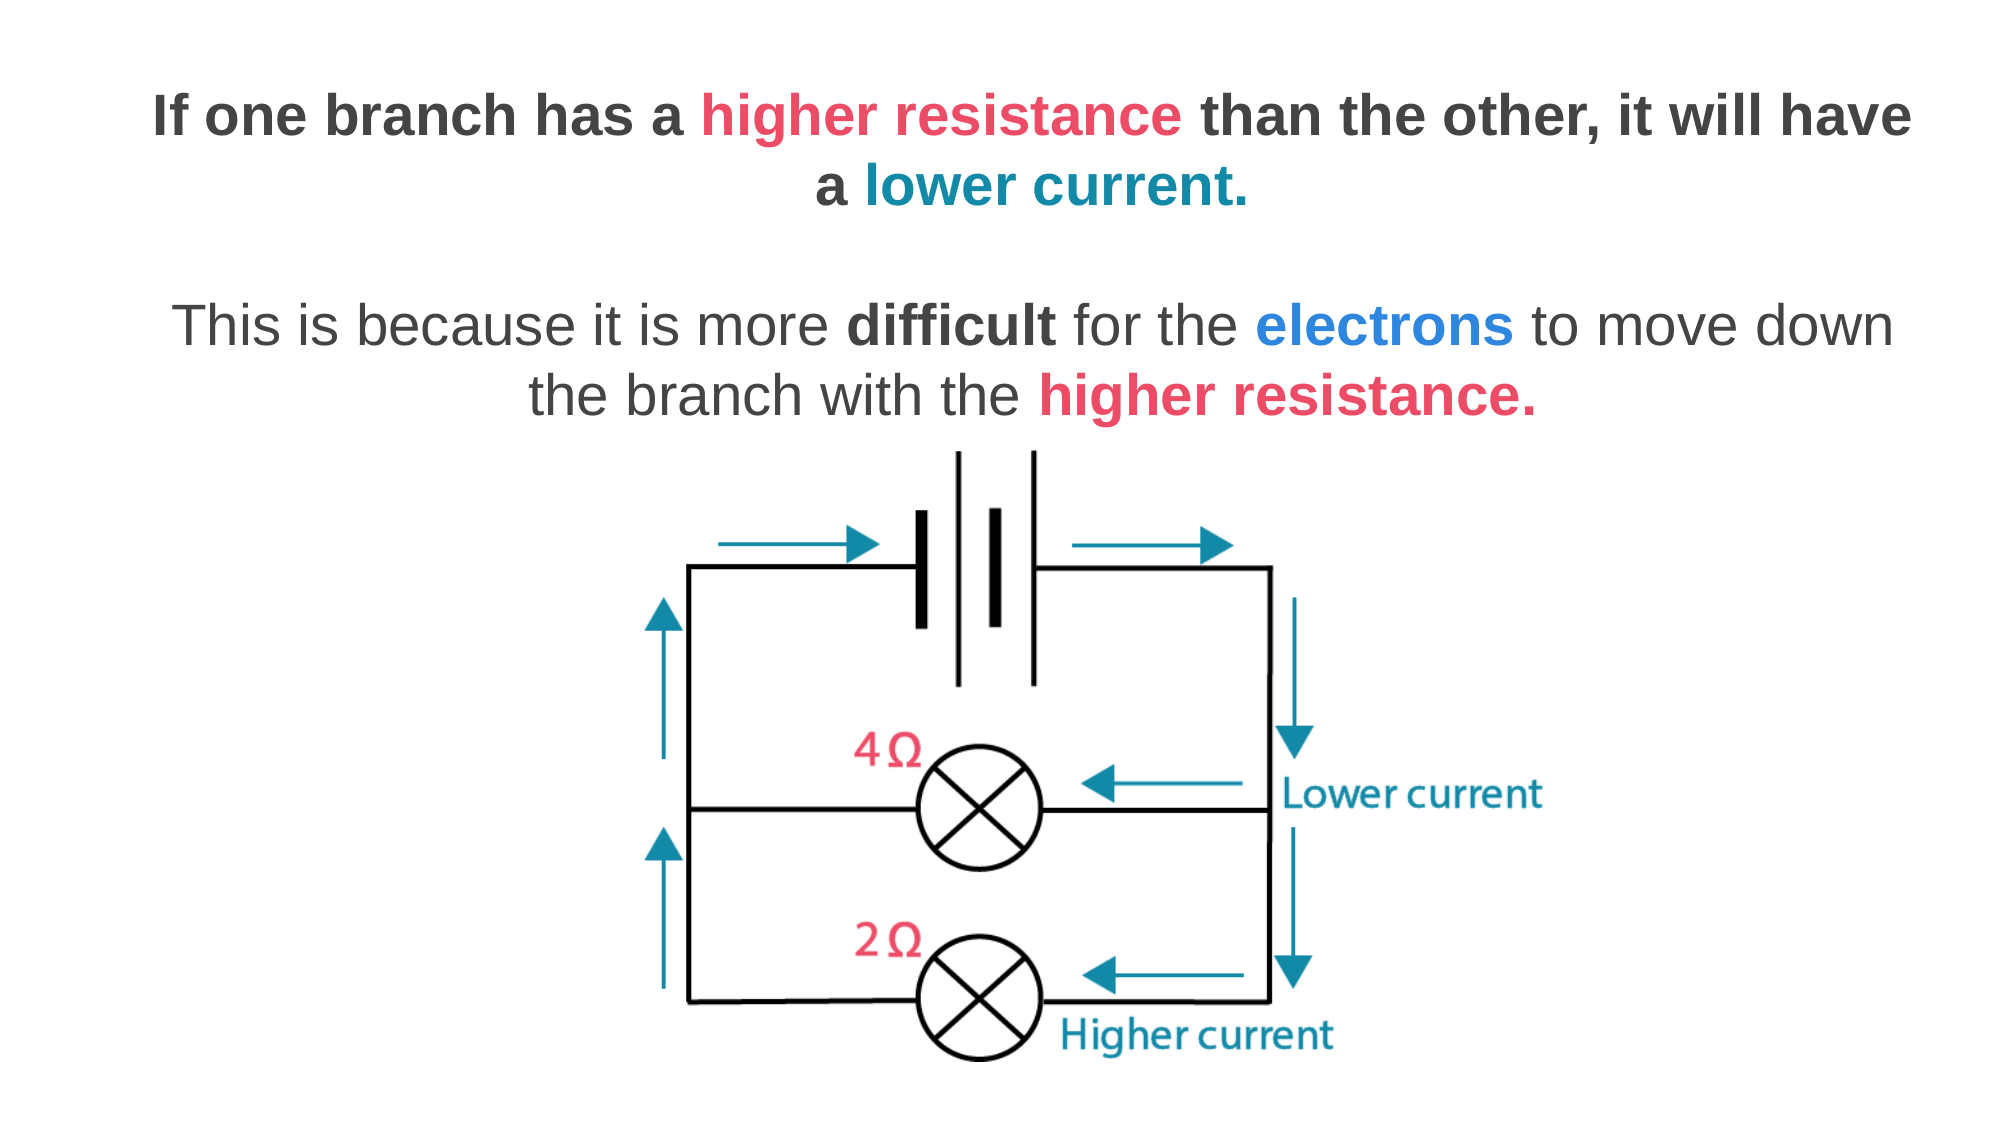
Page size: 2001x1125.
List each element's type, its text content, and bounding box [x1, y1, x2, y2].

text_box If one branch has a higher resistance than the other, it will have a lower current. This is because it is more difficult for the electrons to move down the branch with the higher resistance. [116, 69, 1950, 435]
picture [644, 450, 1545, 1063]
